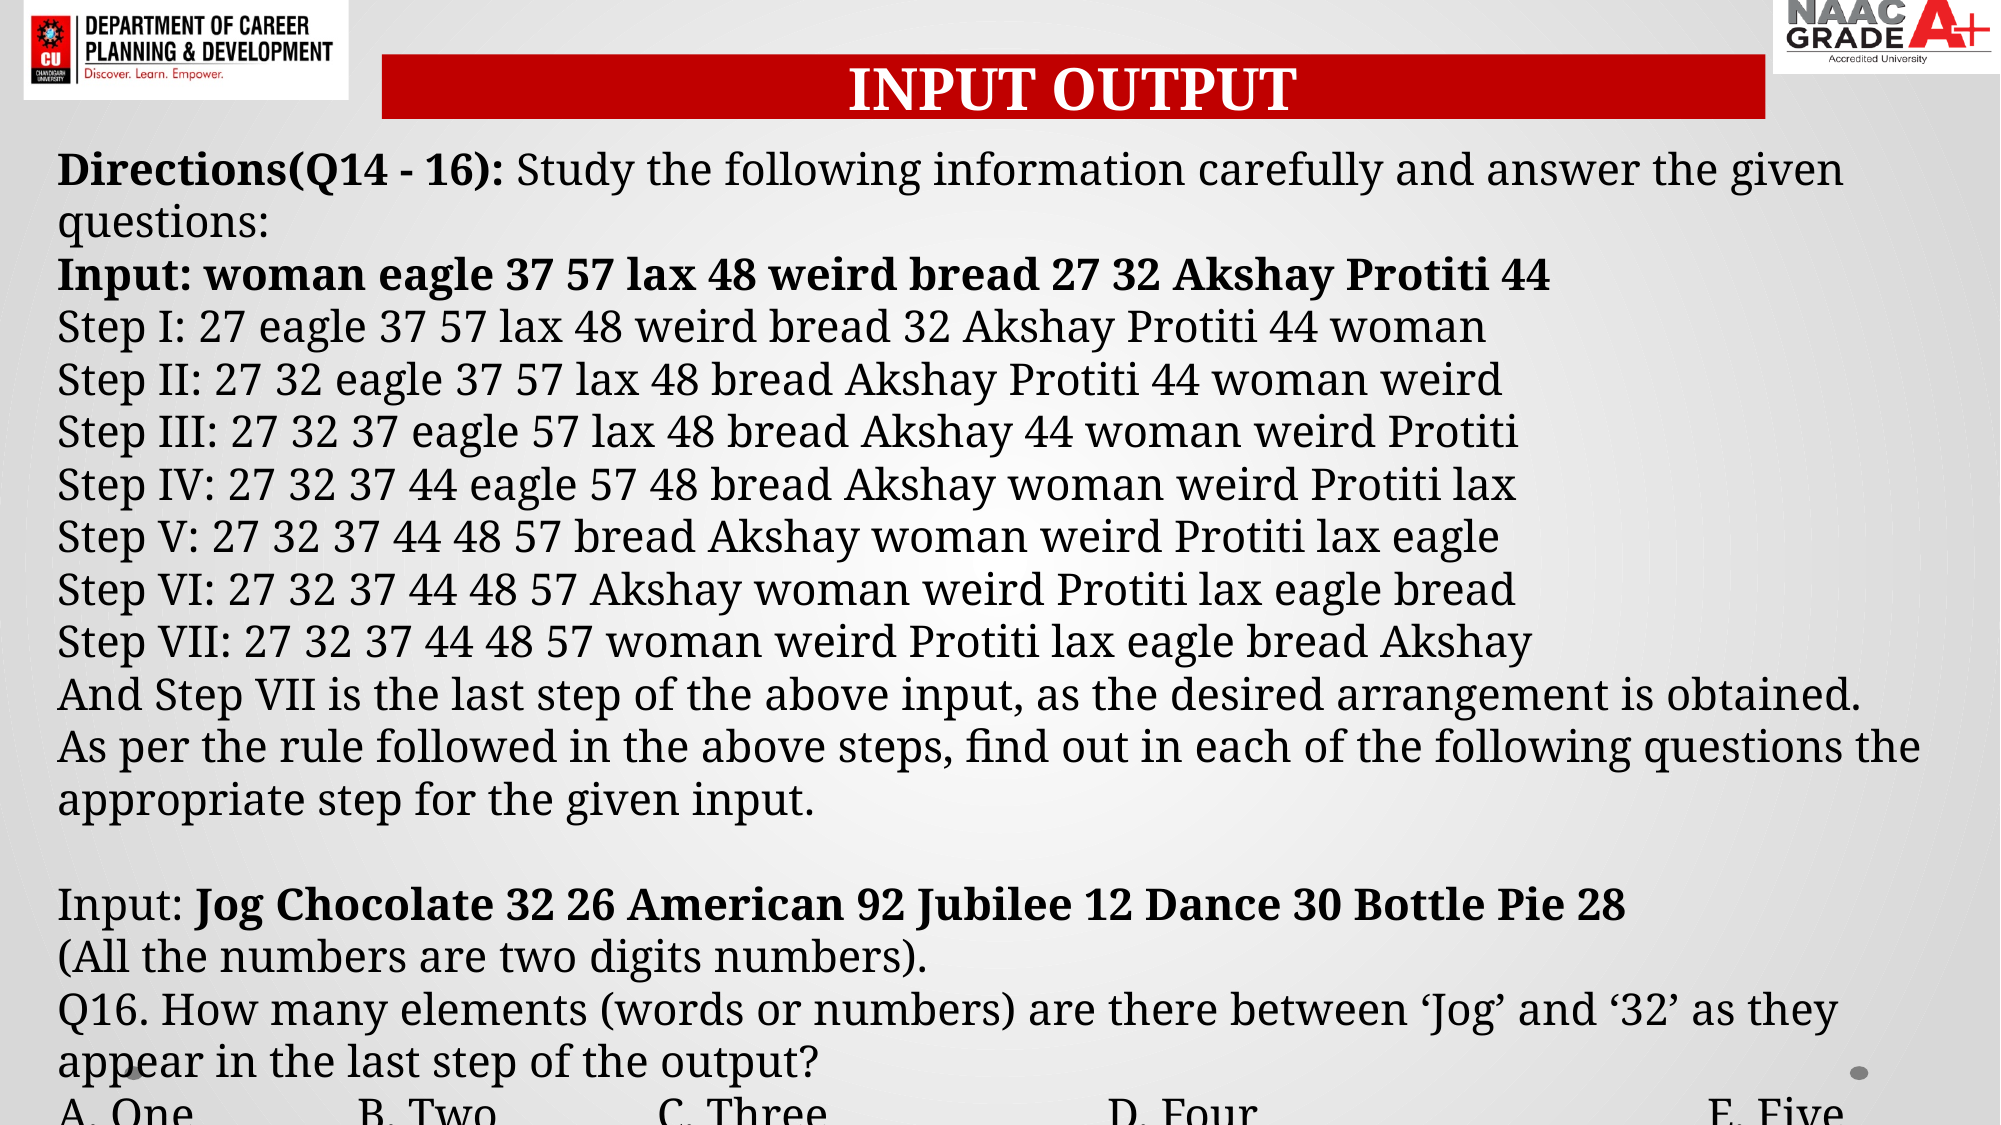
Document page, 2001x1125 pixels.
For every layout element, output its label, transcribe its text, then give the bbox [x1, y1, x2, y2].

text_box Directions(Q14 - 16): Study the following information carefully and answer the given questions: Input: woman eagle 37 57 lax 48 weird bread 27 32 Akshay Protiti 44 Step I: 27 eagle 37 57 lax 48 weird bread 32 Akshay Protiti 44 woman Step II: 27 32 eagle 37 57 lax 48 bread Akshay Protiti 44 woman weird Step III: 27 32 37 eagle 57 lax 48 bread Akshay 44 woman weird Protiti Step IV: 27 32 37 44 eagle 57 48 bread Akshay woman weird Protiti lax Step V: 27 32 37 44 48 57 bread Akshay woman weird Protiti lax eagle Step VI: 27 32 37 44 48 57 Akshay woman weird Protiti lax eagle bread Step VII: 27 32 37 44 48 57 woman weird Protiti lax eagle bread Akshay And Step VII is the last step of the above input, as the desired arrangement is obtained. As per the rule followed in the above steps, find out in each of the following questions the appropriate step for the given input. Input: Jog Chocolate 32 26 American 92 Jubilee 12 Dance 30 Bottle Pie 28 (All the numbers are two digits numbers). Q16. How many elements (words or numbers) are there between ‘Jog’ and ‘32’ as they appear in the last step of the output? A. One B. Two C. Three D. Four E. Five [42, 134, 1958, 1125]
picture [1772, 0, 2000, 74]
picture [23, 0, 349, 100]
text_box INPUT OUTPUT [381, 54, 1766, 119]
